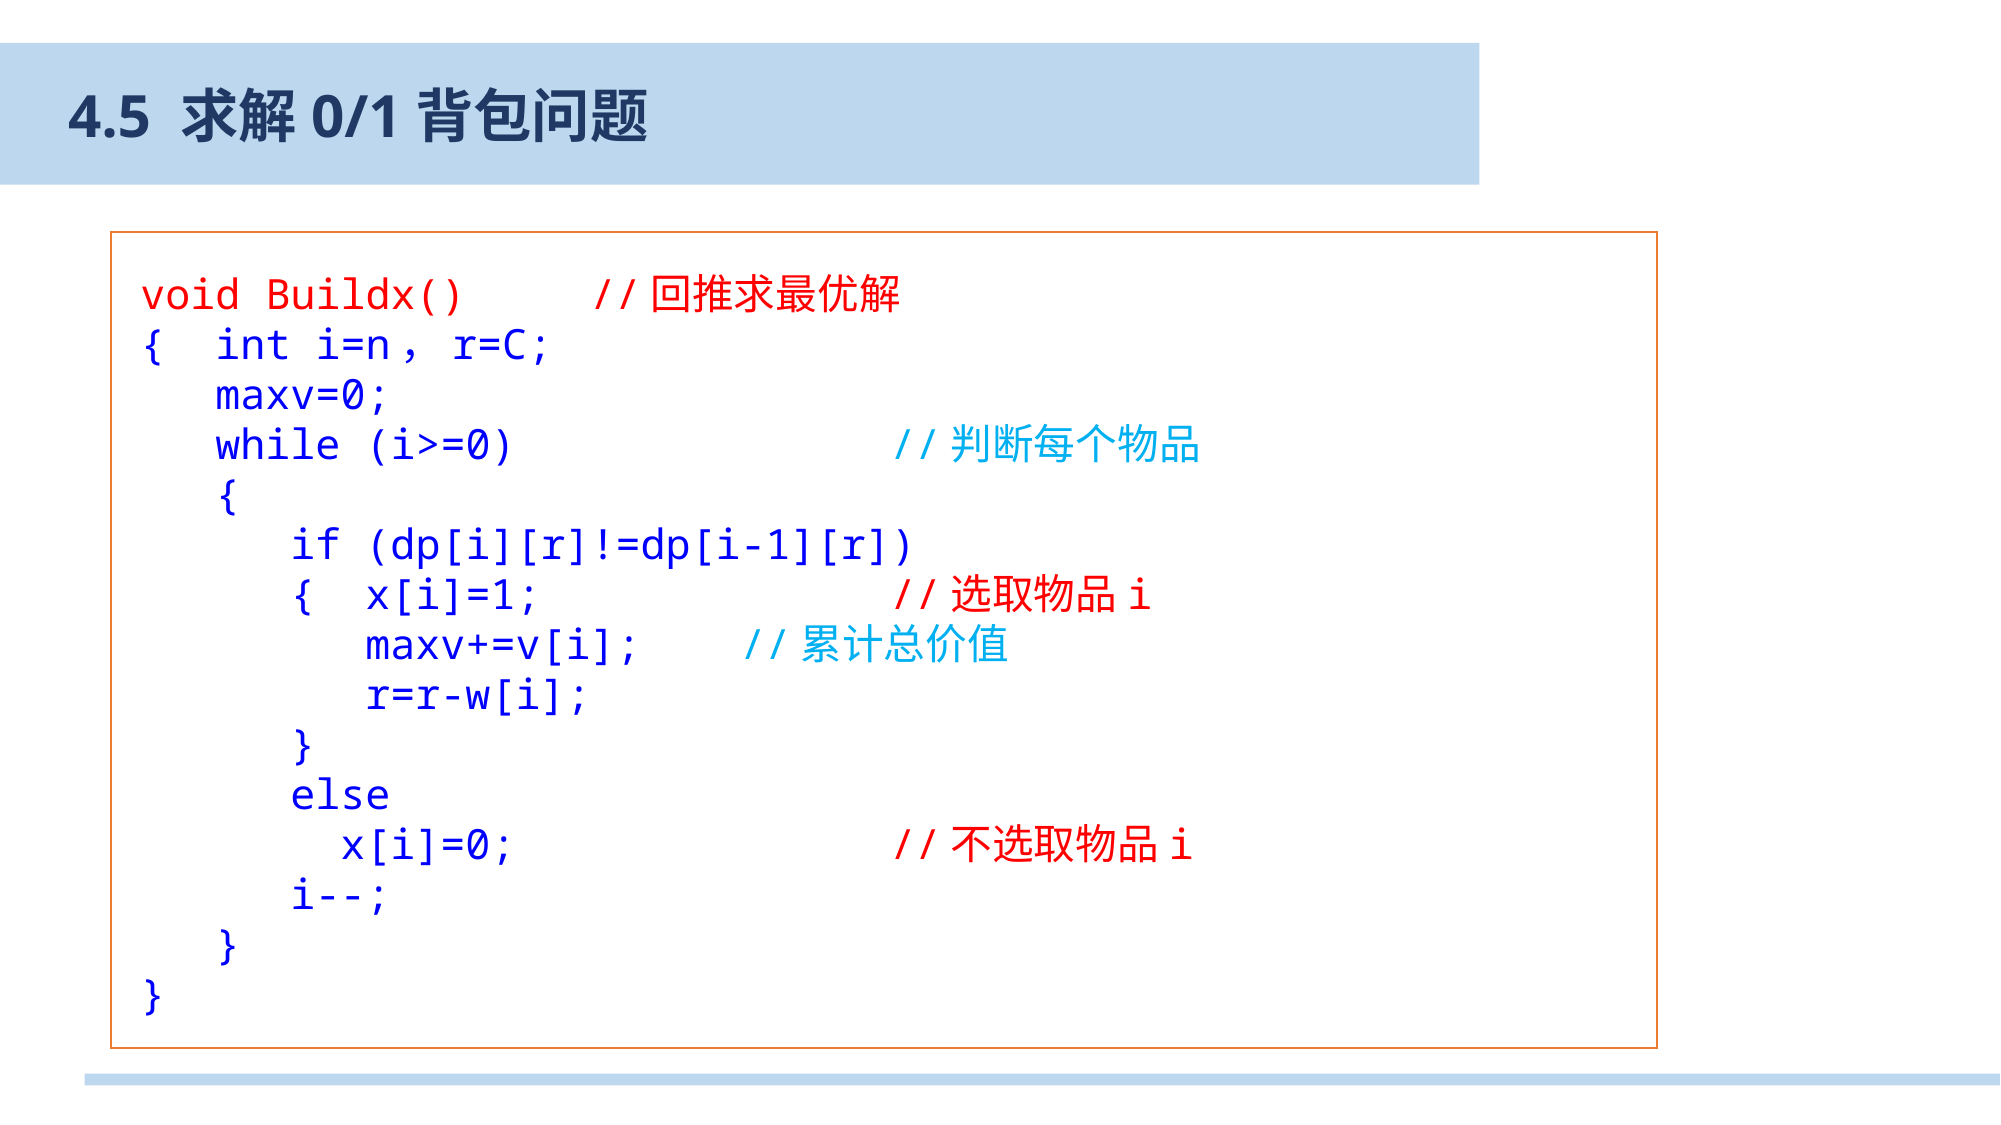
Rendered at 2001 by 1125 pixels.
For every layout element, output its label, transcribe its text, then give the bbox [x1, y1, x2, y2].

text_box void Buildx() //回推求最优解 { int i=n，r=C; maxv=0; while (i>=0) //判断每个物品 { if (dp[i][r]!=dp[i-1][r]) { x[i]=1; //选取物品i maxv+=v[i]; //累计总价值 r=r-w[i]; } else x[i]=0; //不选取物品i i--; } } [110, 231, 1658, 1049]
list 4.5 求解0/1背包问题 [0, 42, 1480, 185]
